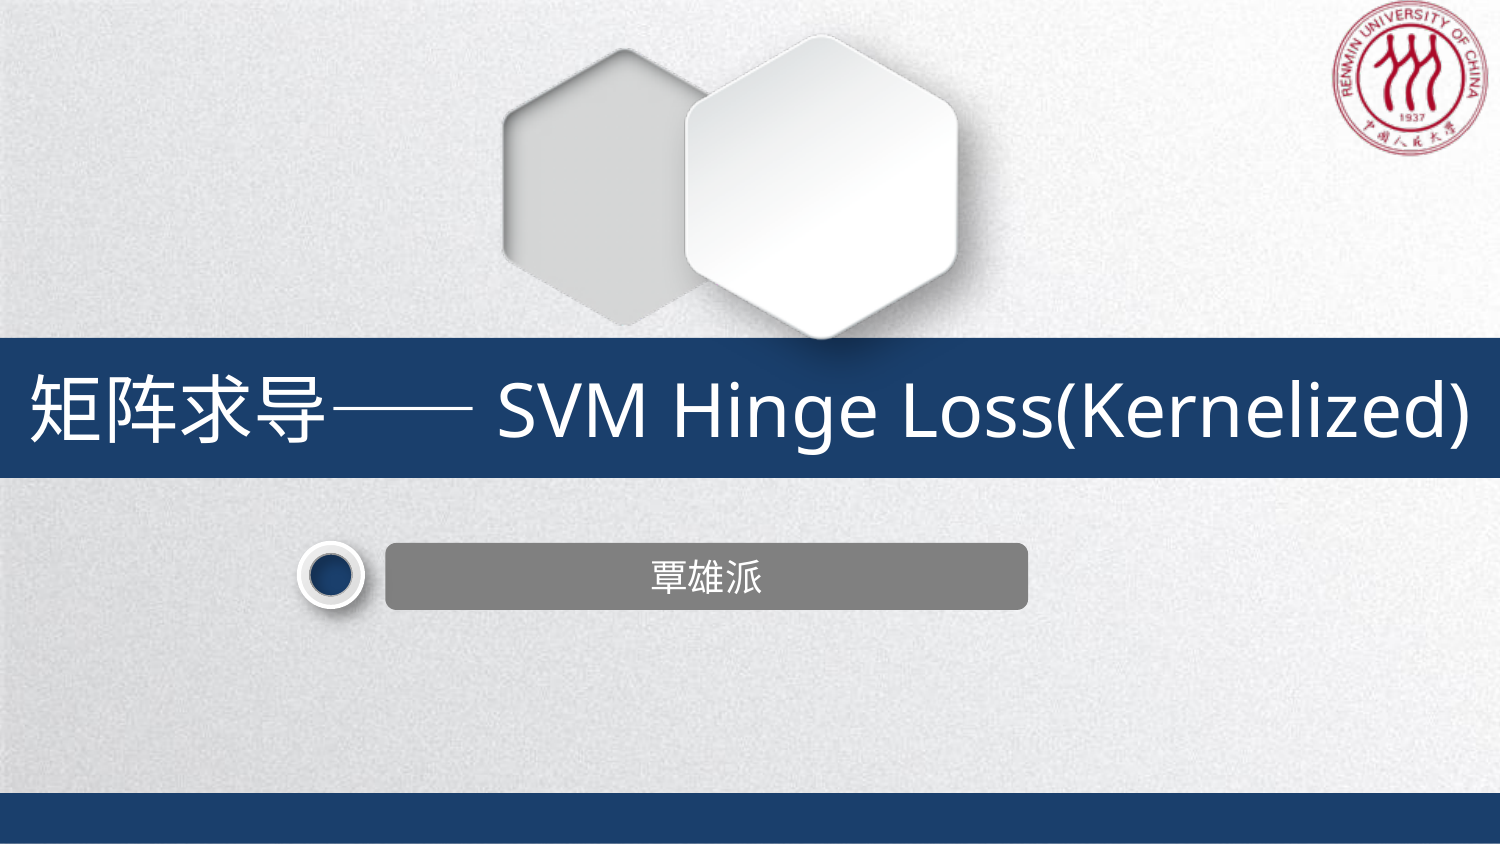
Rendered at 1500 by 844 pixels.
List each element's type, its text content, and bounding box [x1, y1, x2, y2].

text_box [298, 542, 364, 645]
picture [0, 0, 1500, 371]
picture [0, 480, 1500, 793]
text_box 矩阵求导——SVM Hinge Loss(Kernelized) [0, 336, 1500, 480]
text_box 覃雄派 [383, 540, 1031, 613]
